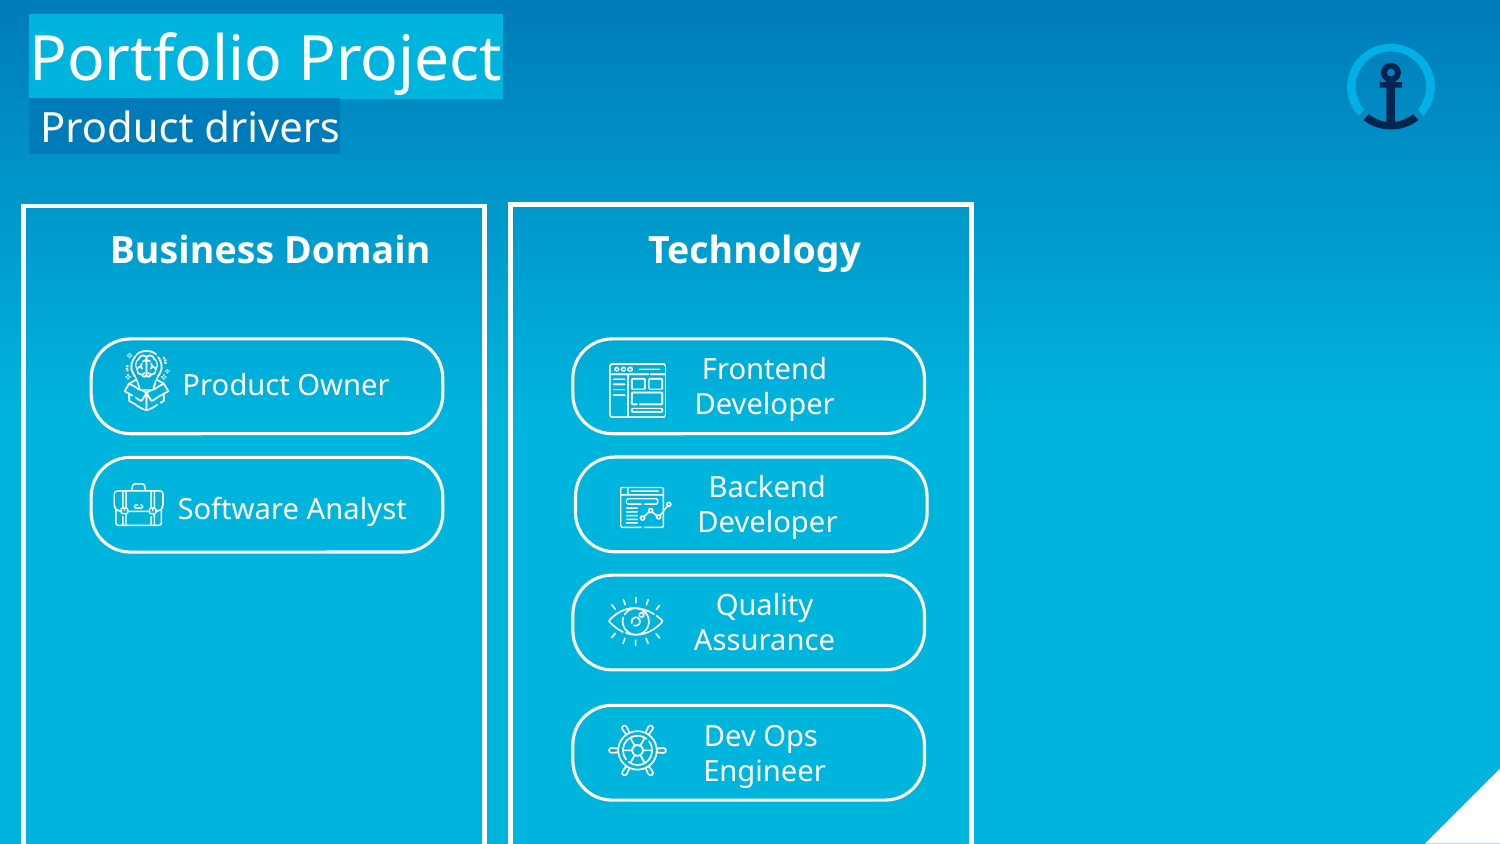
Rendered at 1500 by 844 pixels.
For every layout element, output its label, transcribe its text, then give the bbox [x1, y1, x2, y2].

text_box [575, 457, 928, 552]
text_box Business Domain [95, 218, 446, 279]
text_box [607, 596, 664, 647]
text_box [113, 482, 164, 527]
picture [22, 205, 486, 415]
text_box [619, 486, 672, 529]
text_box [572, 575, 925, 670]
text_box [572, 338, 925, 434]
text_box Portfolio Project Product drivers [29, 6, 998, 173]
text_box [91, 457, 443, 553]
text_box [23, 206, 485, 844]
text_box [607, 724, 668, 777]
text_box [572, 705, 925, 801]
picture [632, 408, 663, 412]
text_box [510, 204, 972, 844]
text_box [90, 338, 444, 434]
picture [509, 203, 973, 415]
